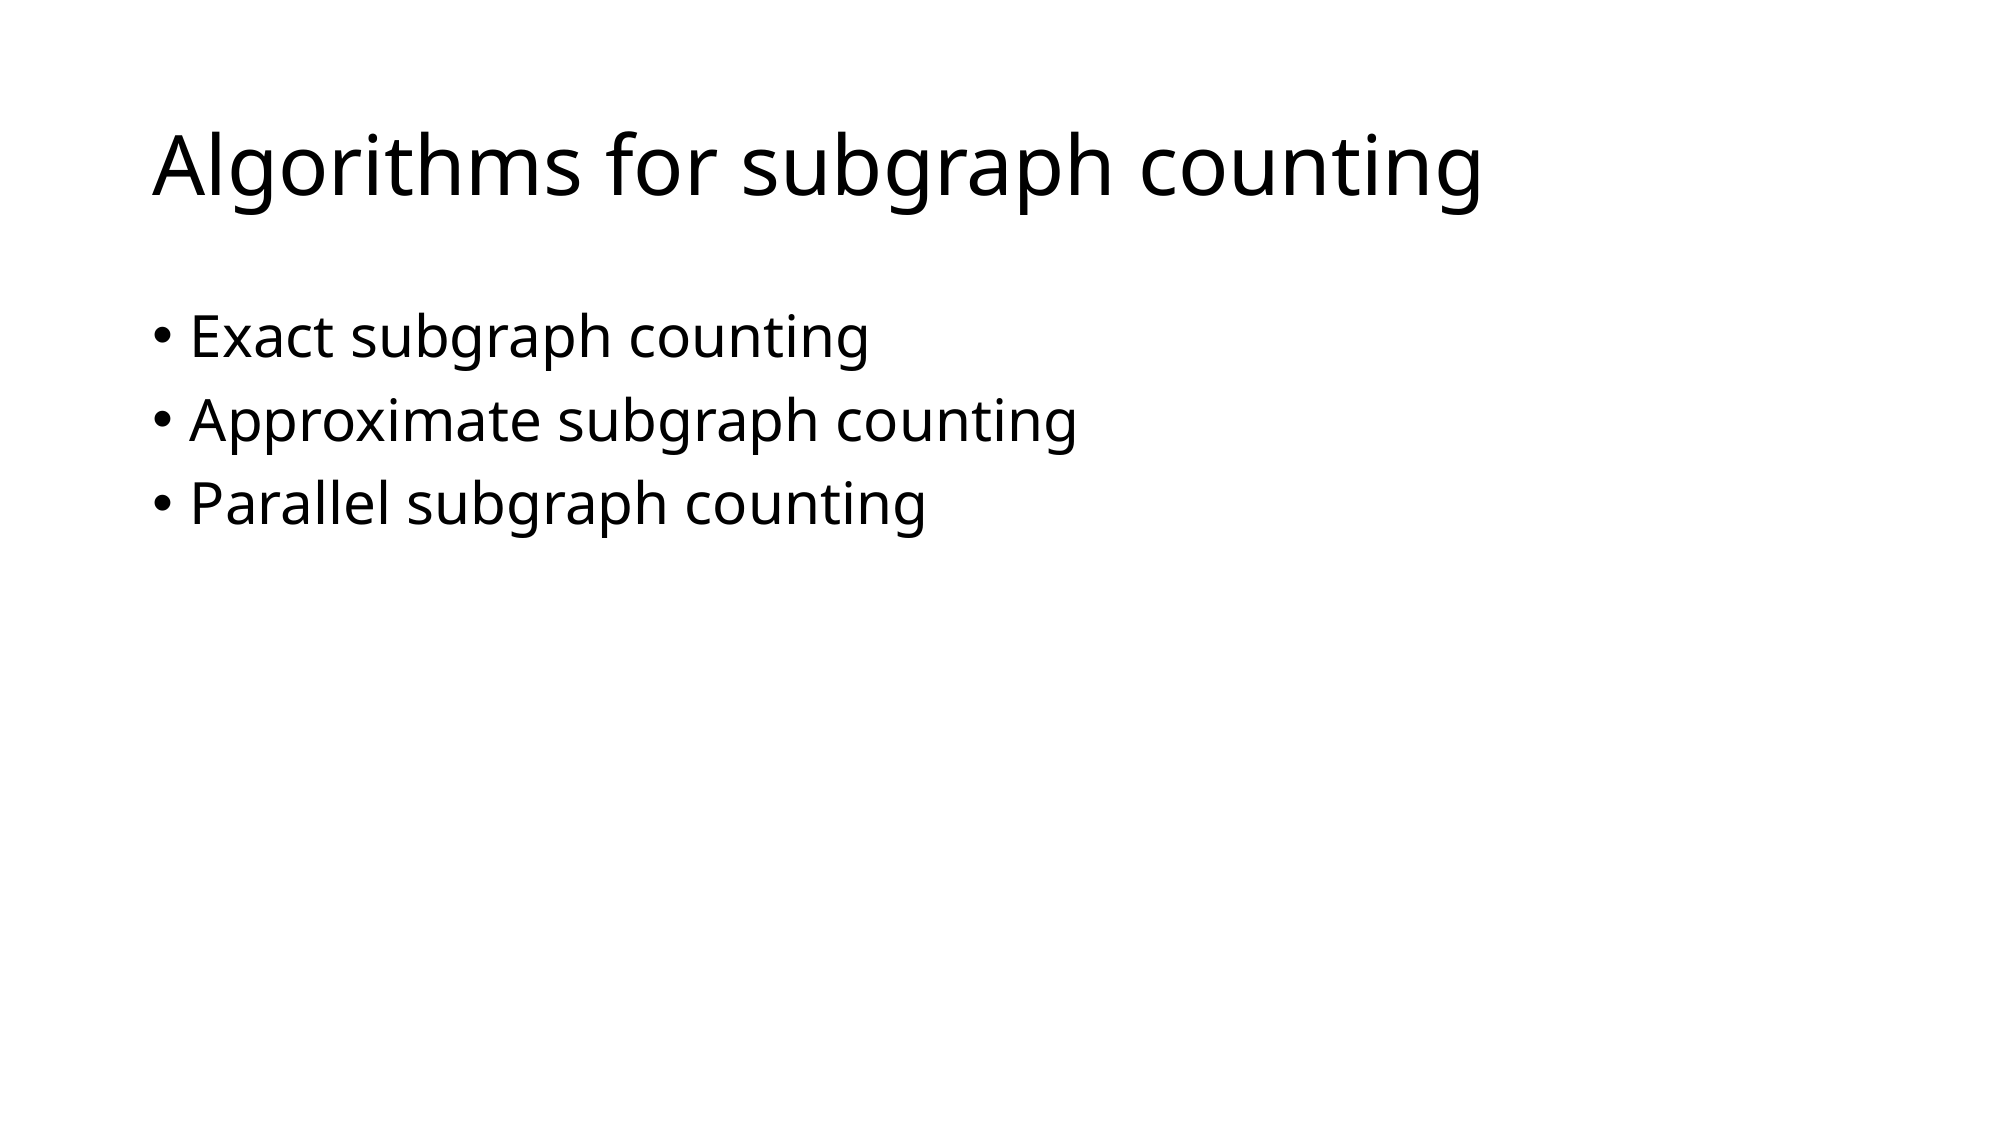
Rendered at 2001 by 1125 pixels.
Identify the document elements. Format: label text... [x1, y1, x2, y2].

title Algorithms for subgraph counting [137, 59, 1863, 278]
list Exact subgraph counting Approximate subgraph counting Parallel subgraph counting [137, 299, 1863, 1014]
